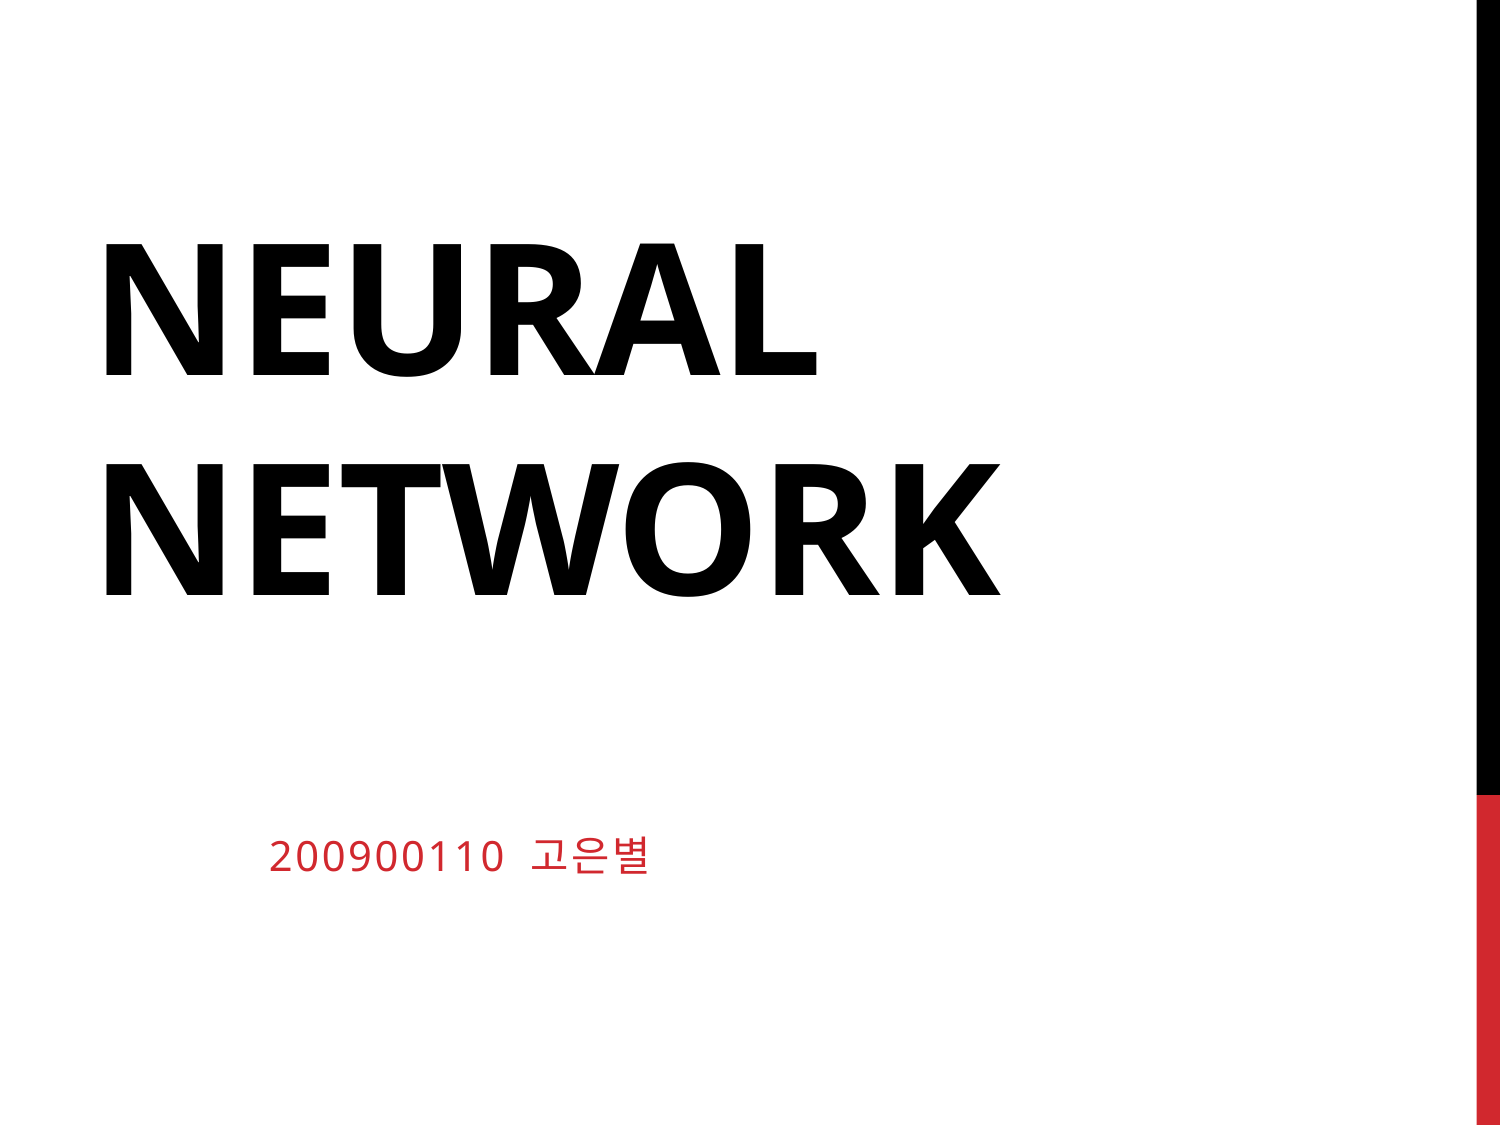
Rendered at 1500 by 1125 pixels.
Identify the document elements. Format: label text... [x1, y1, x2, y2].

subtitle 200900110 고은별 [253, 822, 1201, 959]
title Neural Network [75, 37, 1350, 788]
